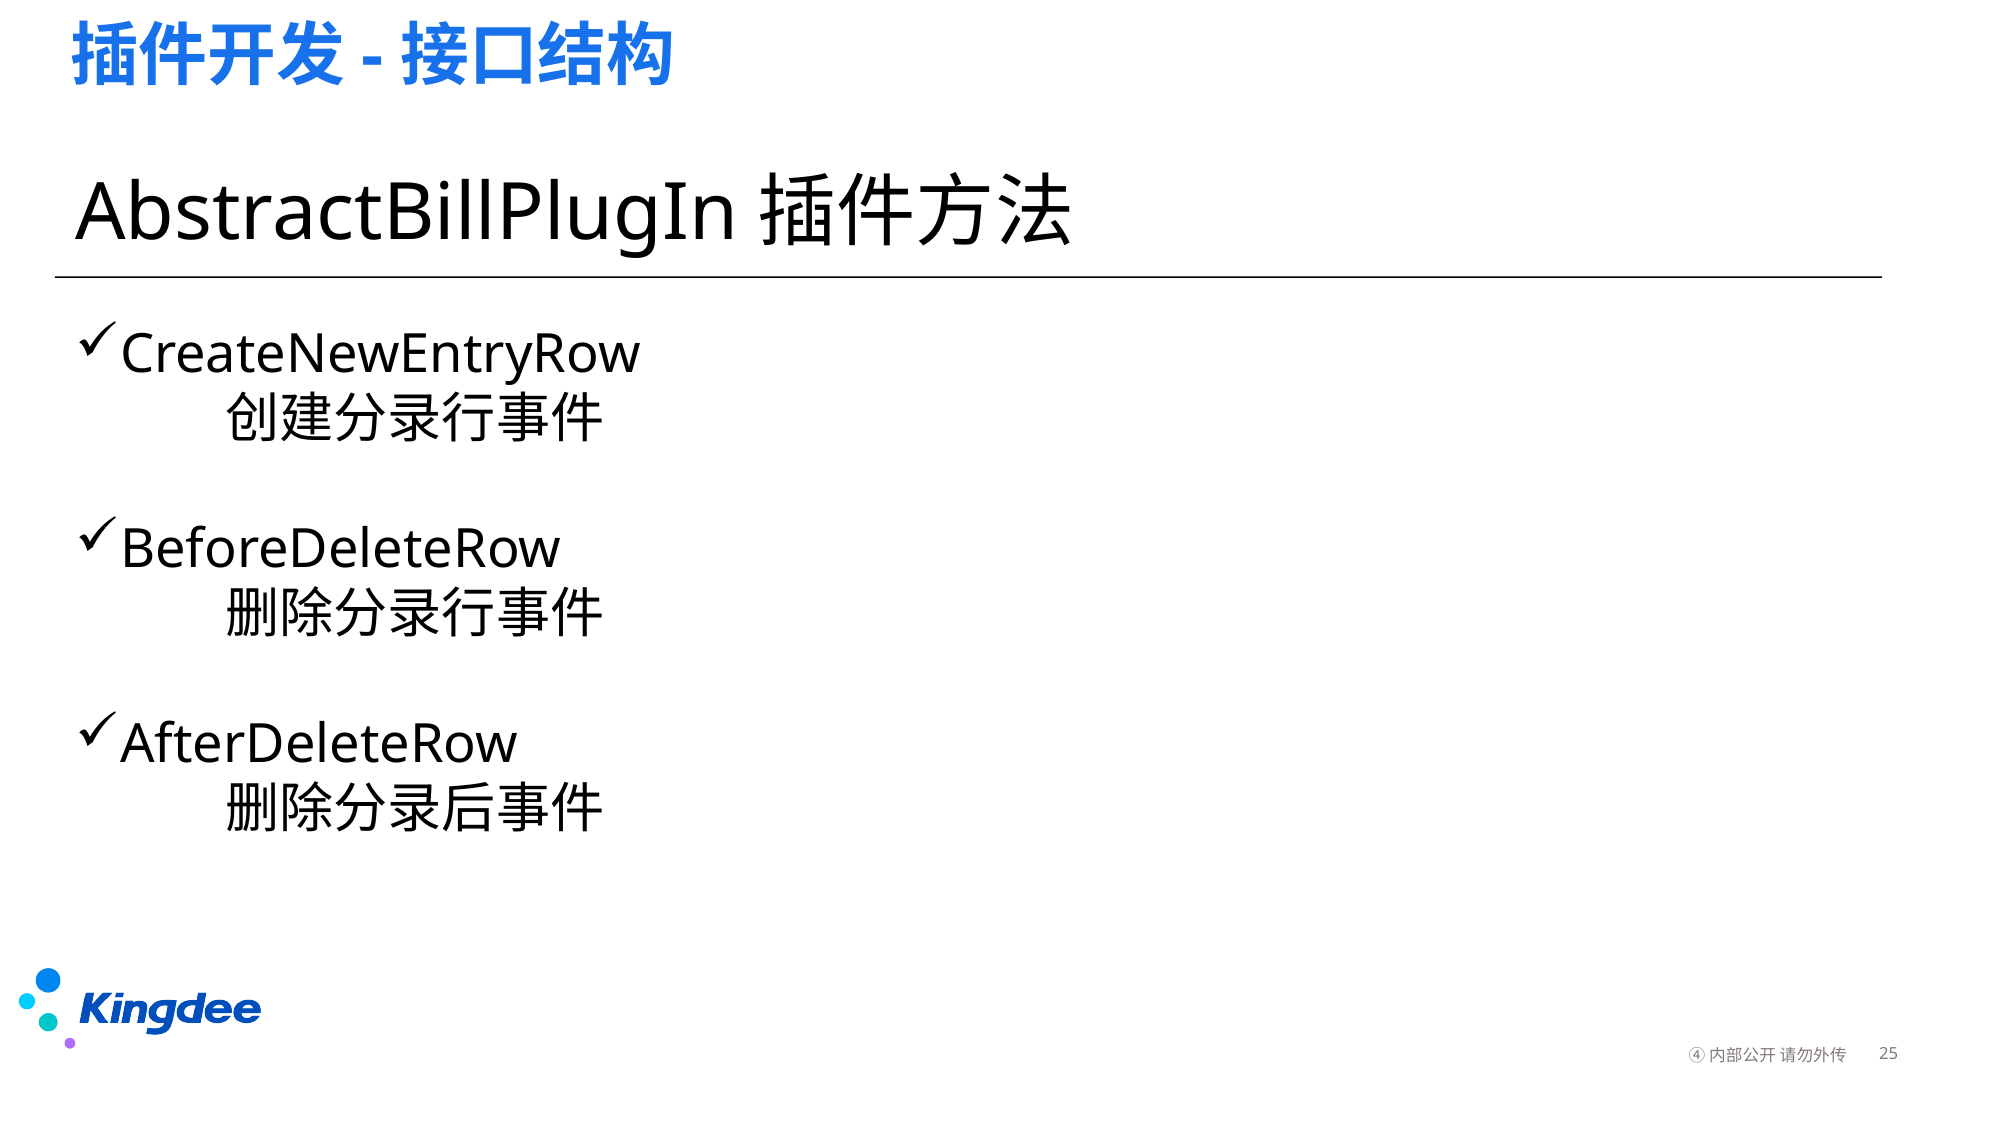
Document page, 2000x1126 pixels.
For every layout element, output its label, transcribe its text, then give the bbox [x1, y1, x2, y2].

picture [18, 967, 261, 1049]
title 插件开发-接口结构 [54, 3, 1780, 114]
text_box CreateNewEntryRow 创建分录行事件 BeforeDeleteRow 删除分录行事件 AfterDeleteRow 删除分录后事件 [54, 308, 1819, 849]
text_box AbstractBillPlugIn插件方法 [54, 150, 1882, 266]
